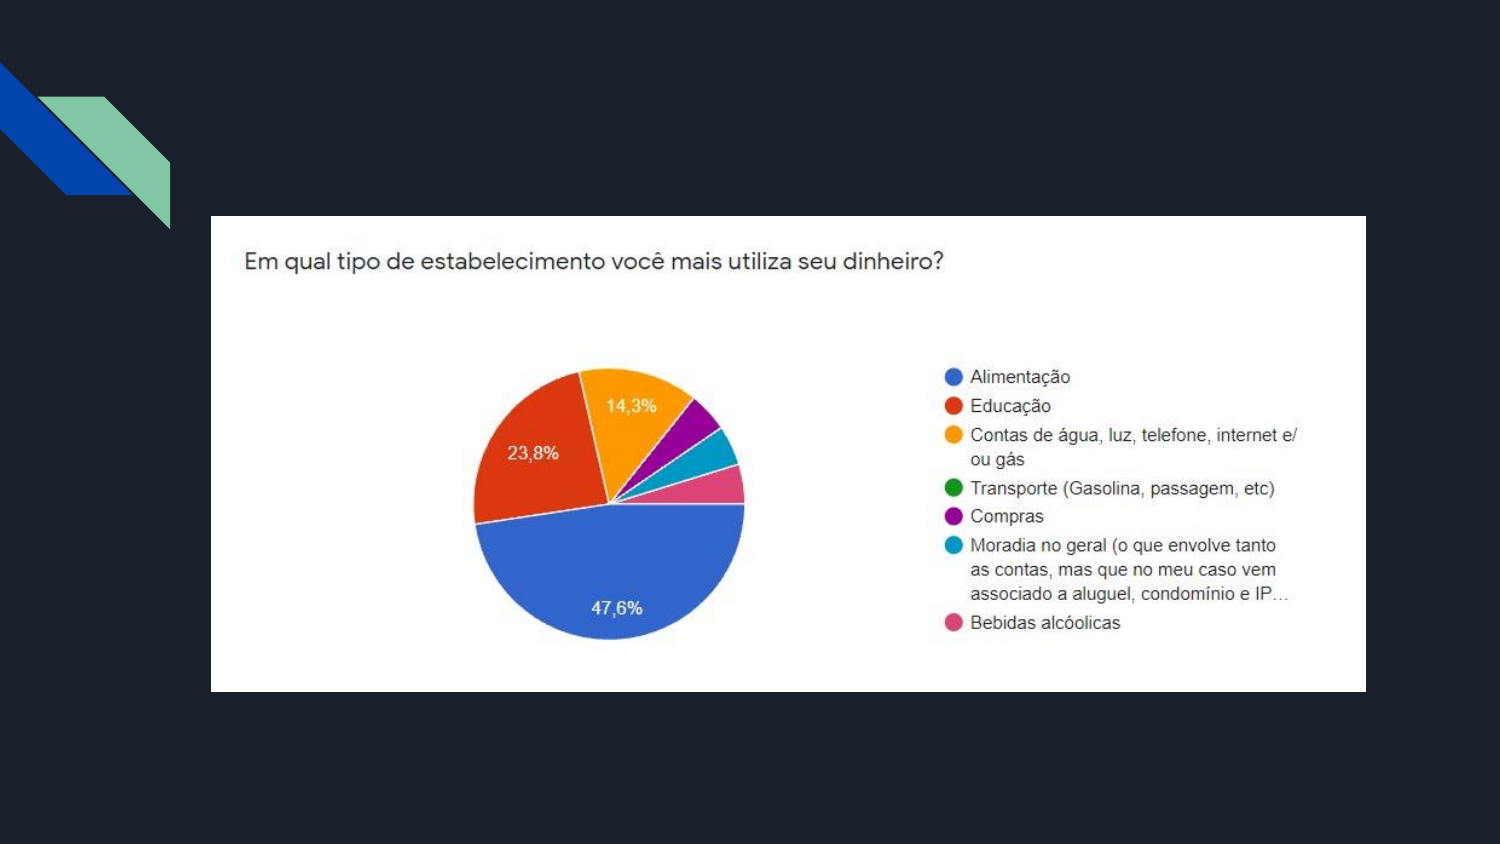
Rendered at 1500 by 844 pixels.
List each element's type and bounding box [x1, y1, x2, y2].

picture [211, 215, 1366, 692]
